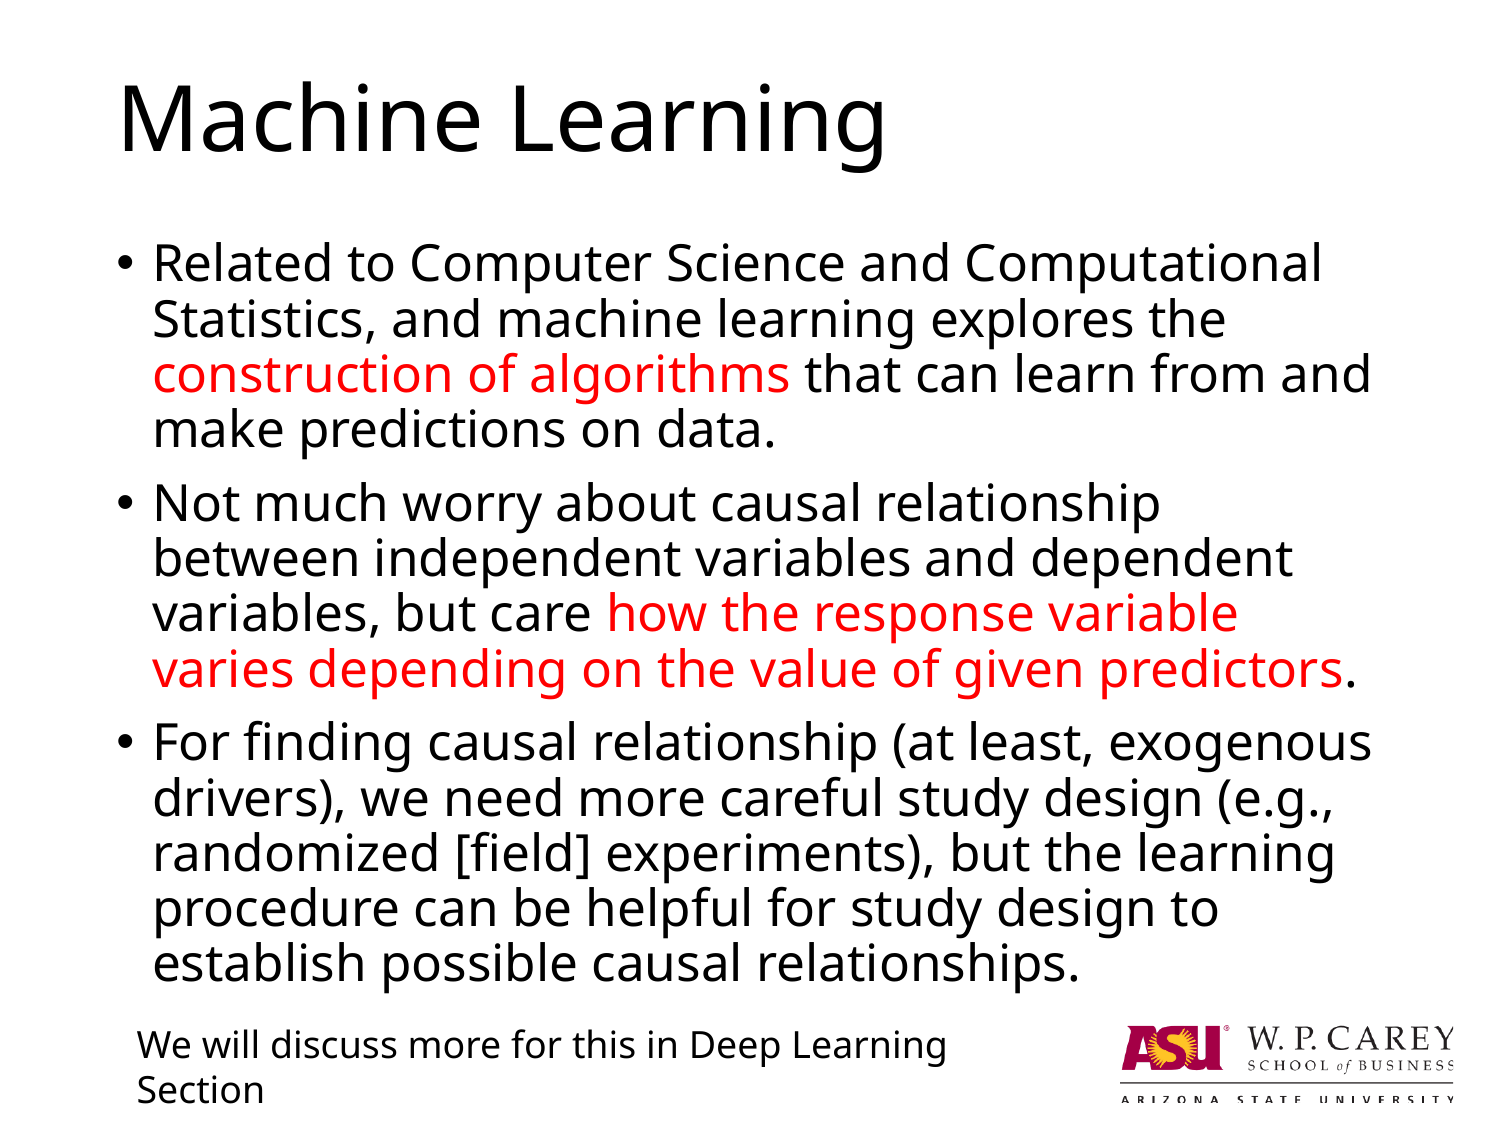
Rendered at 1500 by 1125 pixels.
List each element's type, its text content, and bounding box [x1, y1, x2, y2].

list Related to Computer Science and Computational Statistics, and machine learning explores the construction of algorithms that can learn from and make predictions on data. Not much worry about causal relationship between independent variables and dependent variables, but care how the response variable varies depending on the value of given predictors. For finding causal relationship (at least, exogenous drivers), we need more careful study design (e.g., randomized [field] experiments), but the learning procedure can be helpful for study design to establish possible causal relationships. [101, 230, 1396, 1014]
title Machine Learning [101, 12, 1396, 230]
text_box We will discuss more for this in Deep Learning Section [121, 1013, 1067, 1119]
